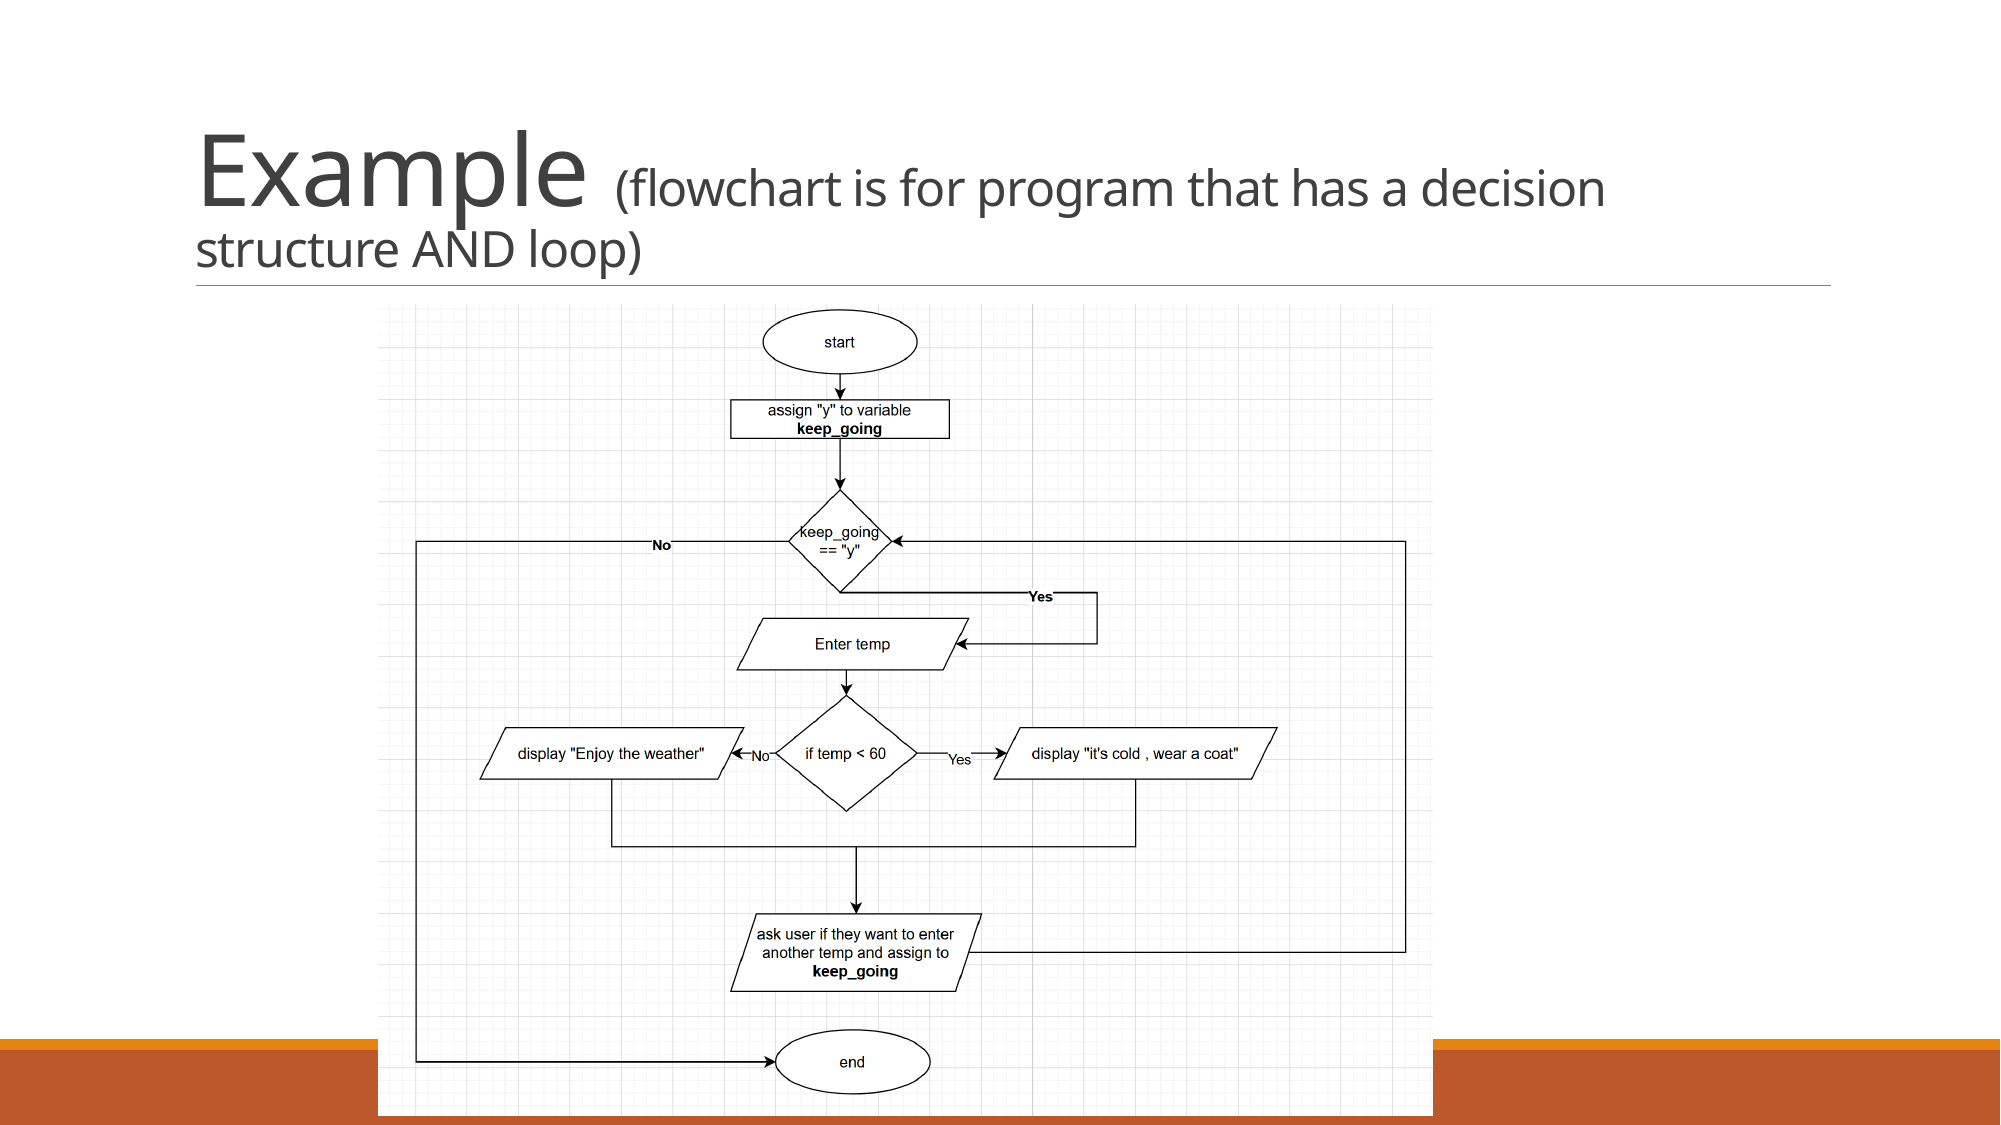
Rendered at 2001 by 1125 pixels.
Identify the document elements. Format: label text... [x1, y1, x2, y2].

title Example (flowchart is for program that has a decision structure AND loop) [180, 47, 1830, 285]
picture [377, 303, 1433, 1117]
